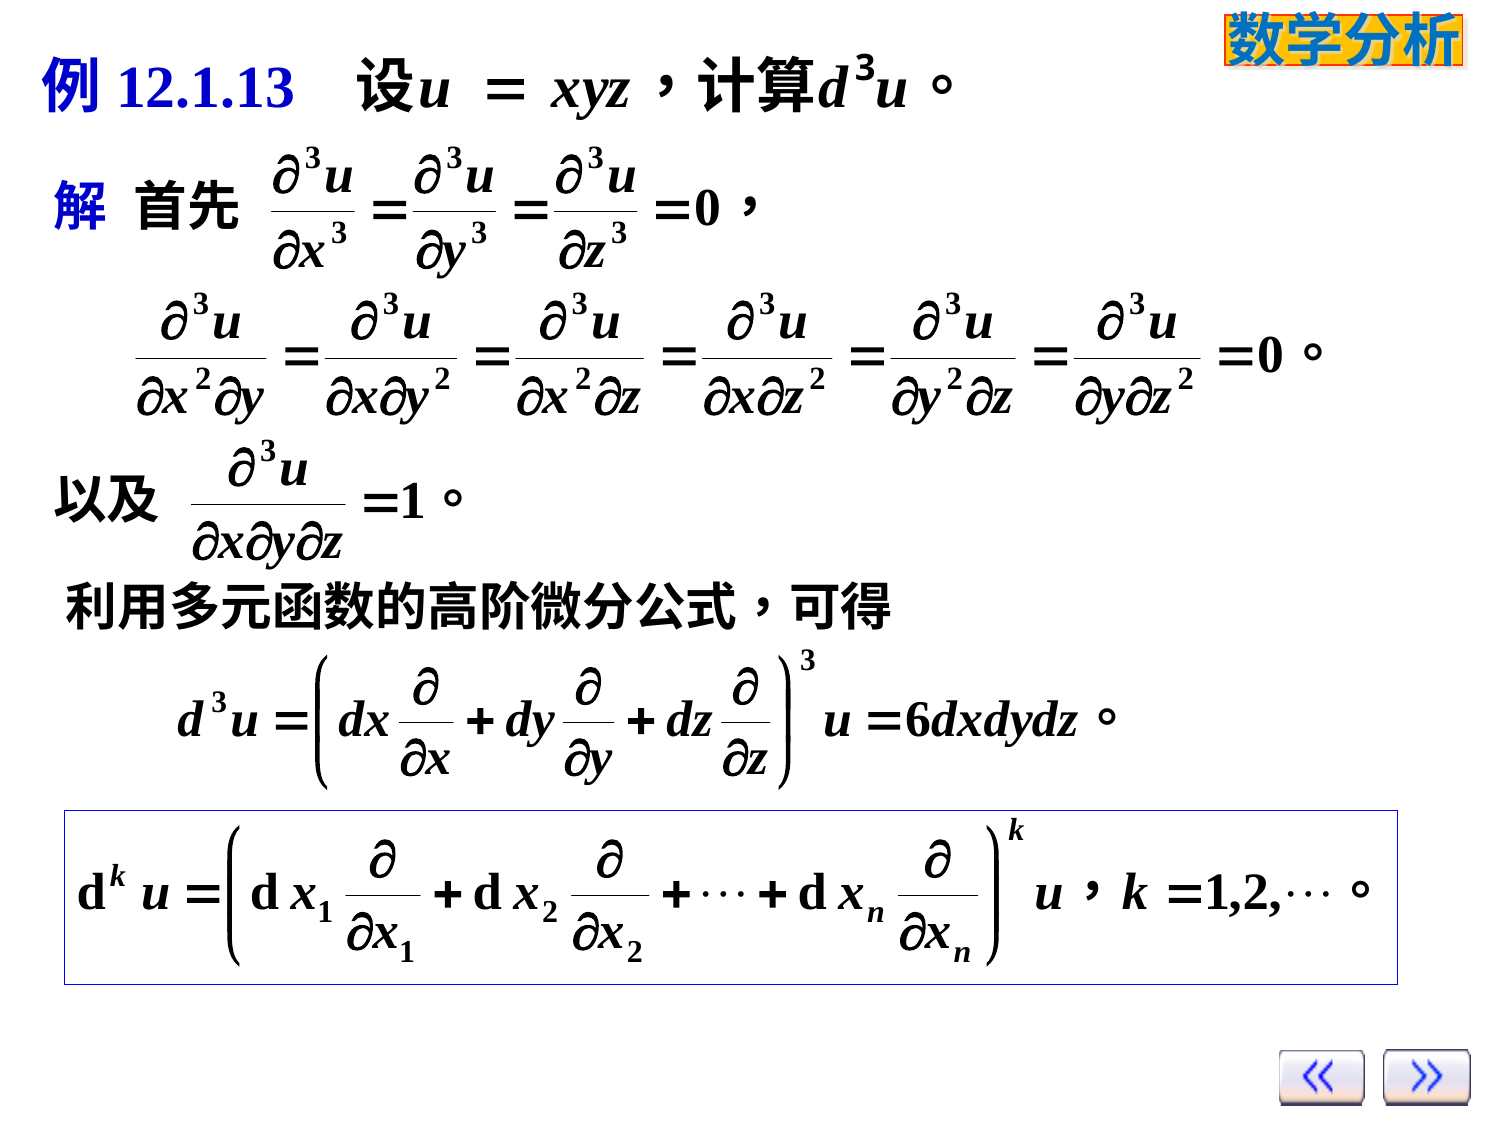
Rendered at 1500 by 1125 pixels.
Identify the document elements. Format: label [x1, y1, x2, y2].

text_box [65, 573, 1244, 804]
picture [1279, 1050, 1365, 1106]
text_box [40, 42, 1022, 169]
text_box [52, 137, 1324, 584]
text_box [64, 810, 1399, 985]
picture [1383, 1049, 1471, 1106]
